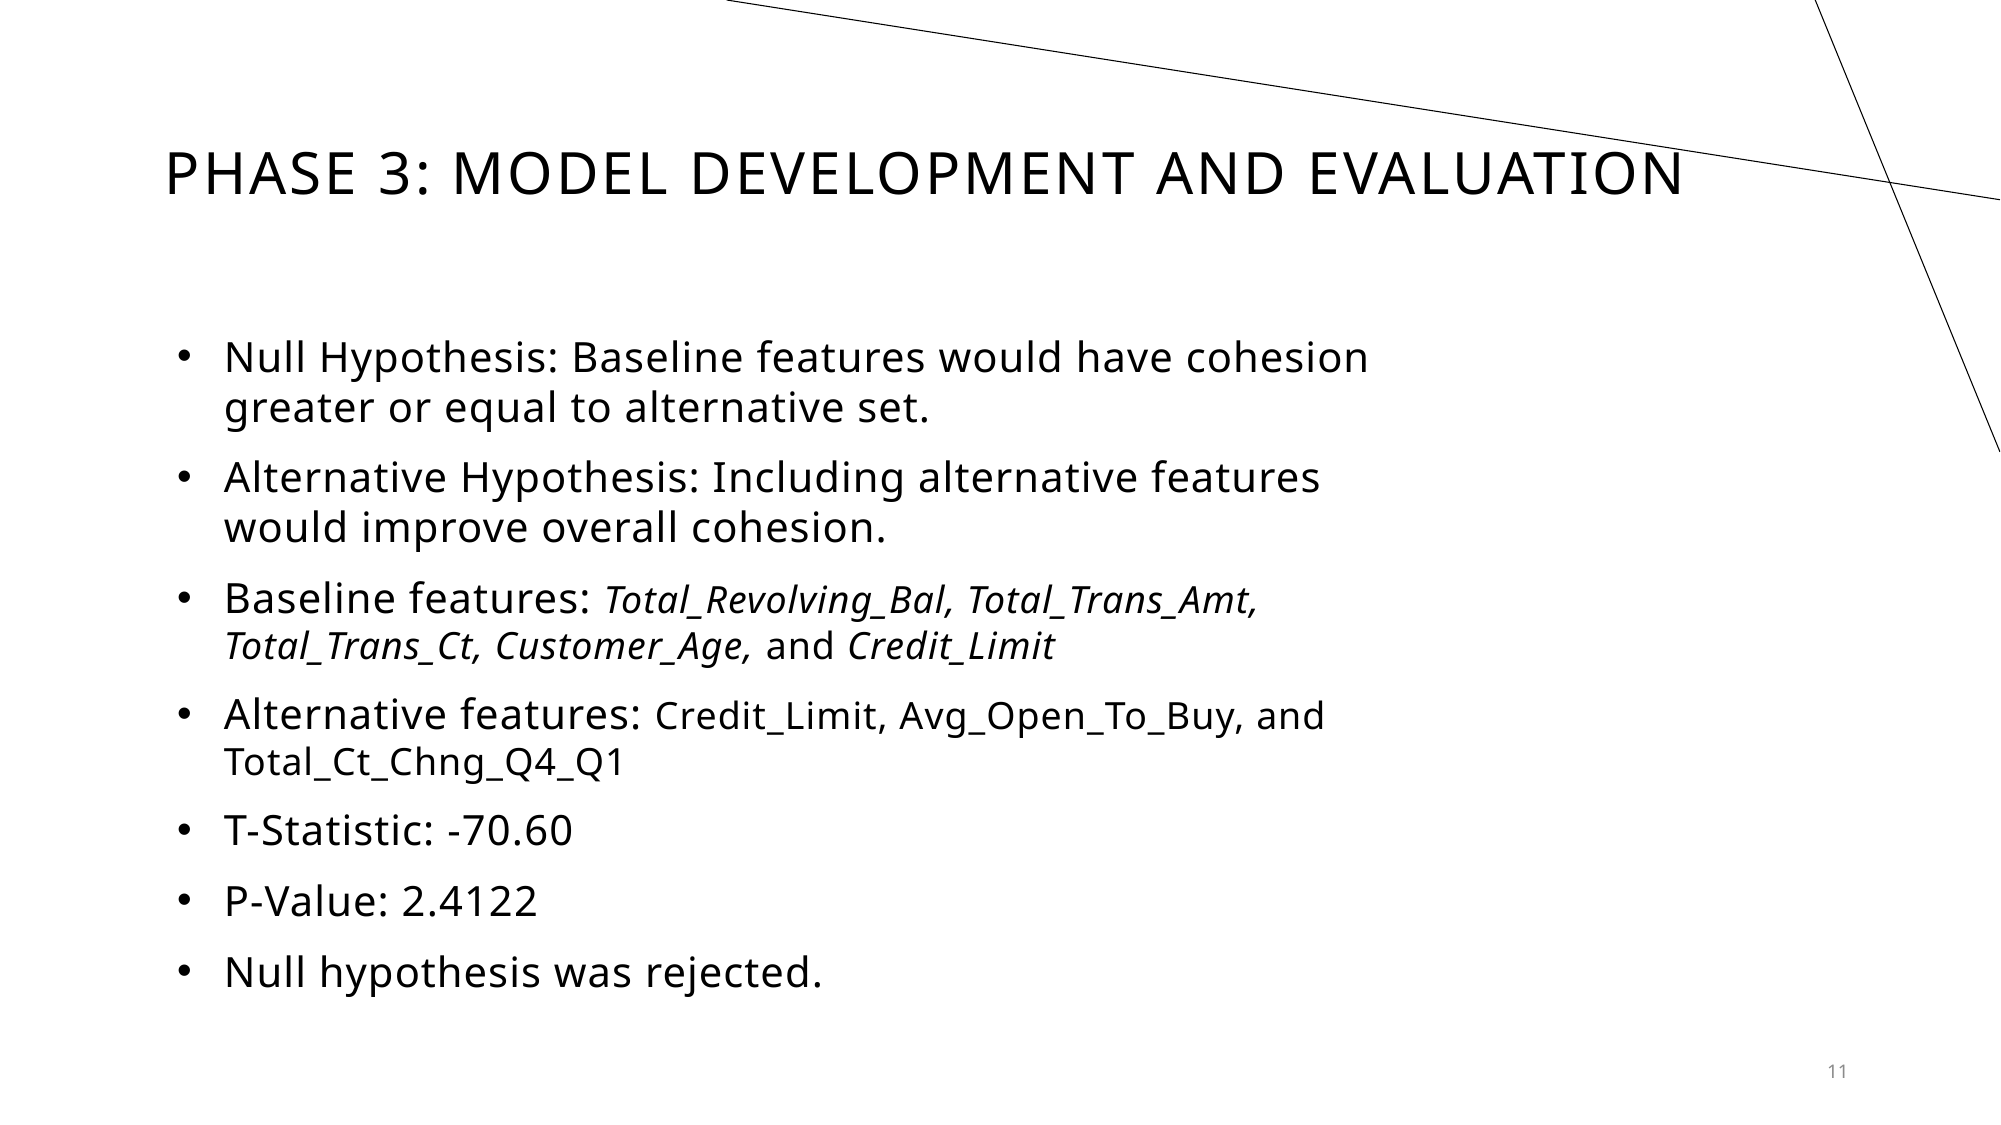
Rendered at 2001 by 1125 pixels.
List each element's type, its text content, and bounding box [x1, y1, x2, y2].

slide_number 11 [1701, 1042, 1864, 1103]
list Null Hypothesis: Baseline features would have cohesion greater or equal to alternative set. Alternative Hypothesis: Including alternative features would improve overall cohesion. Baseline features: Total_Revolving_Bal, Total_Trans_Amt, Total_Trans_Ct, Customer_Age, and Credit_Limit Alternative features: Credit_Limit, Avg_Open_To_Buy, and Total_Ct_Chng_Q4_Q1 T-Statistic: -70.60 P-Value: 2.4122 Null hypothesis was rejected. [162, 330, 1402, 1073]
title Phase 3: Model development and evaluation [149, 0, 1783, 215]
